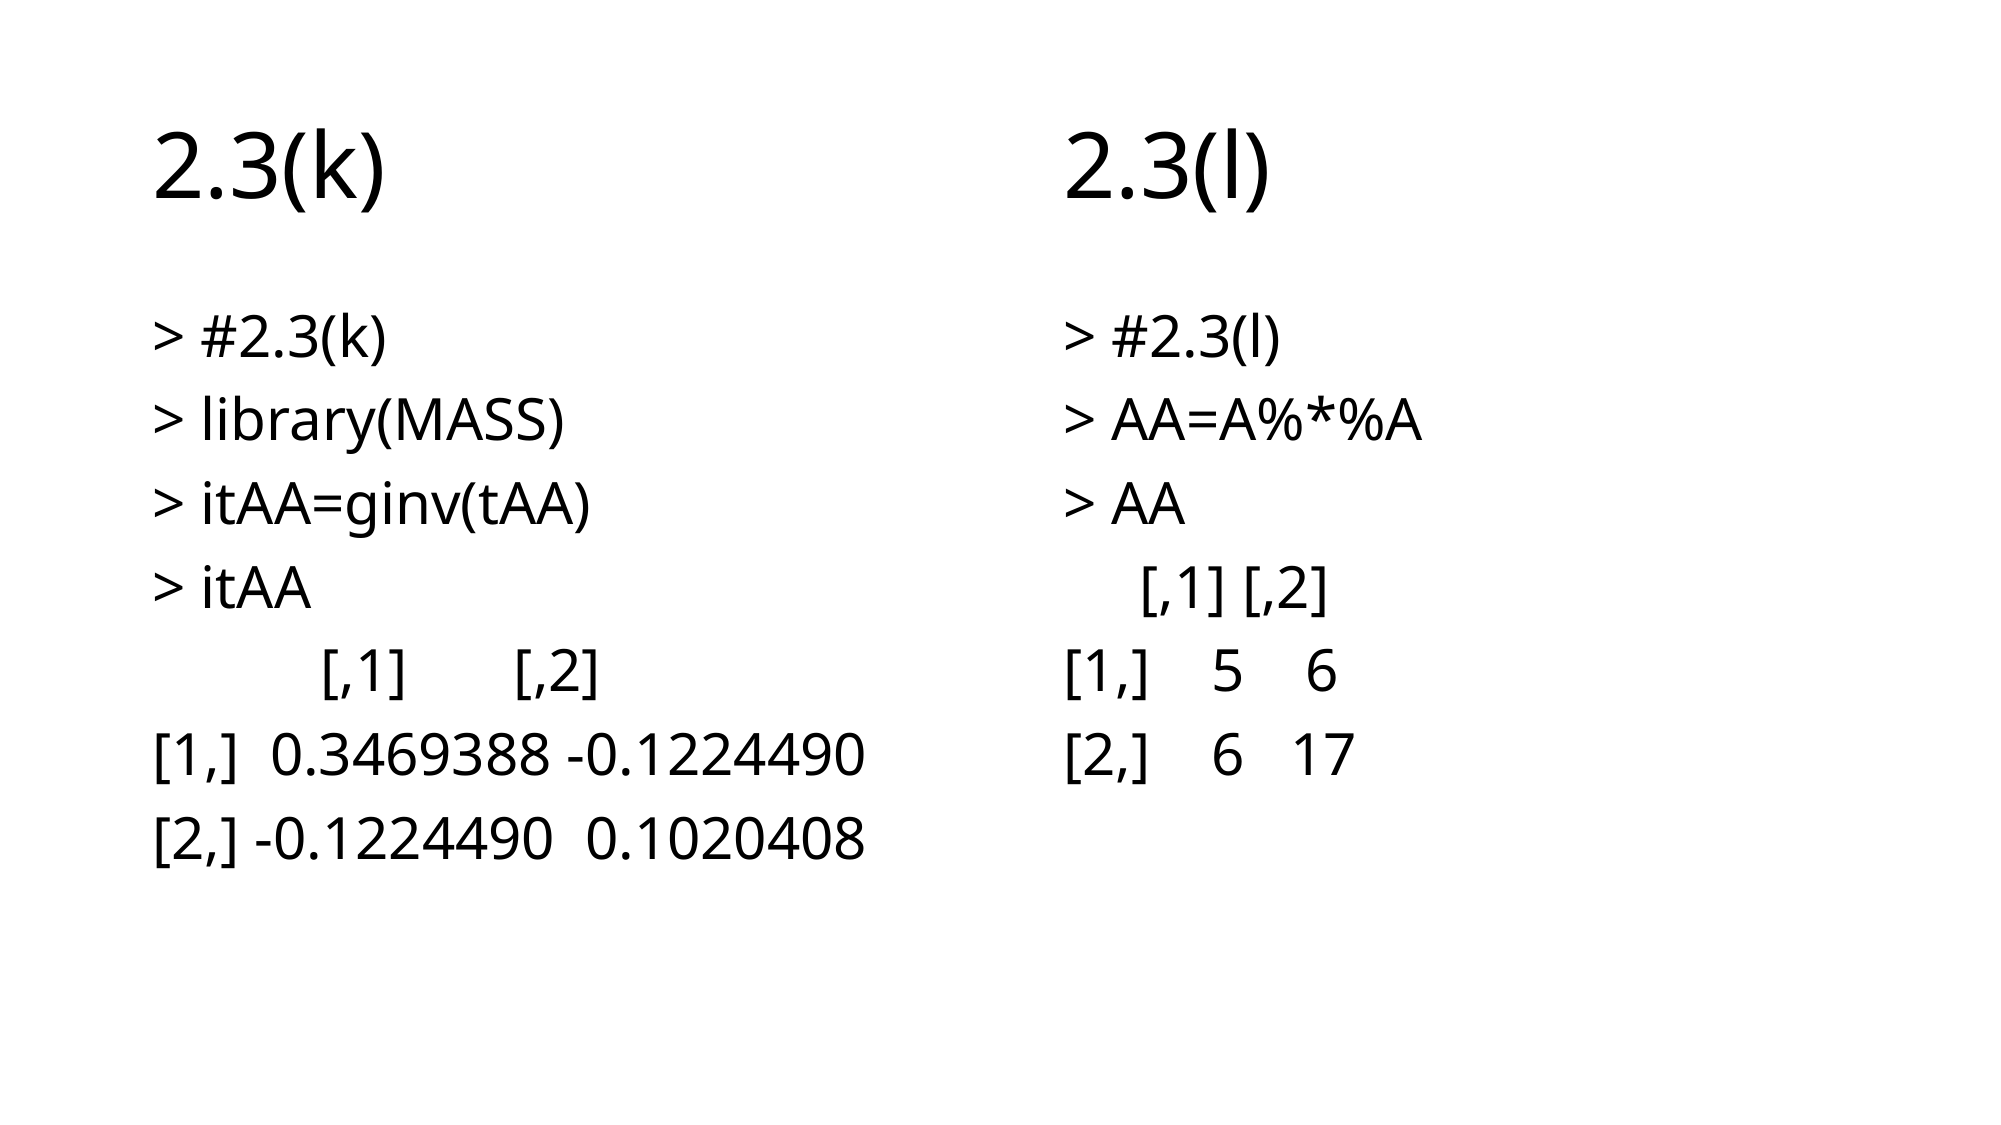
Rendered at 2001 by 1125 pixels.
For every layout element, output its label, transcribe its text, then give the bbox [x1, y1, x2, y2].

text_box 2.3(l) [1048, 59, 1911, 278]
list > #2.3(k) > library(MASS) > itAA=ginv(tAA) > itAA [,1] [,2] [1,] 0.3469388 -0.1224490 [2,] -0.1224490 0.1020408 [137, 299, 1000, 1014]
text_box > #2.3(l) > AA=A%*%A > AA [,1] [,2] [1,] 5 6 [2,] 6 17 [1048, 299, 1911, 1014]
title 2.3(k) [137, 59, 1000, 278]
